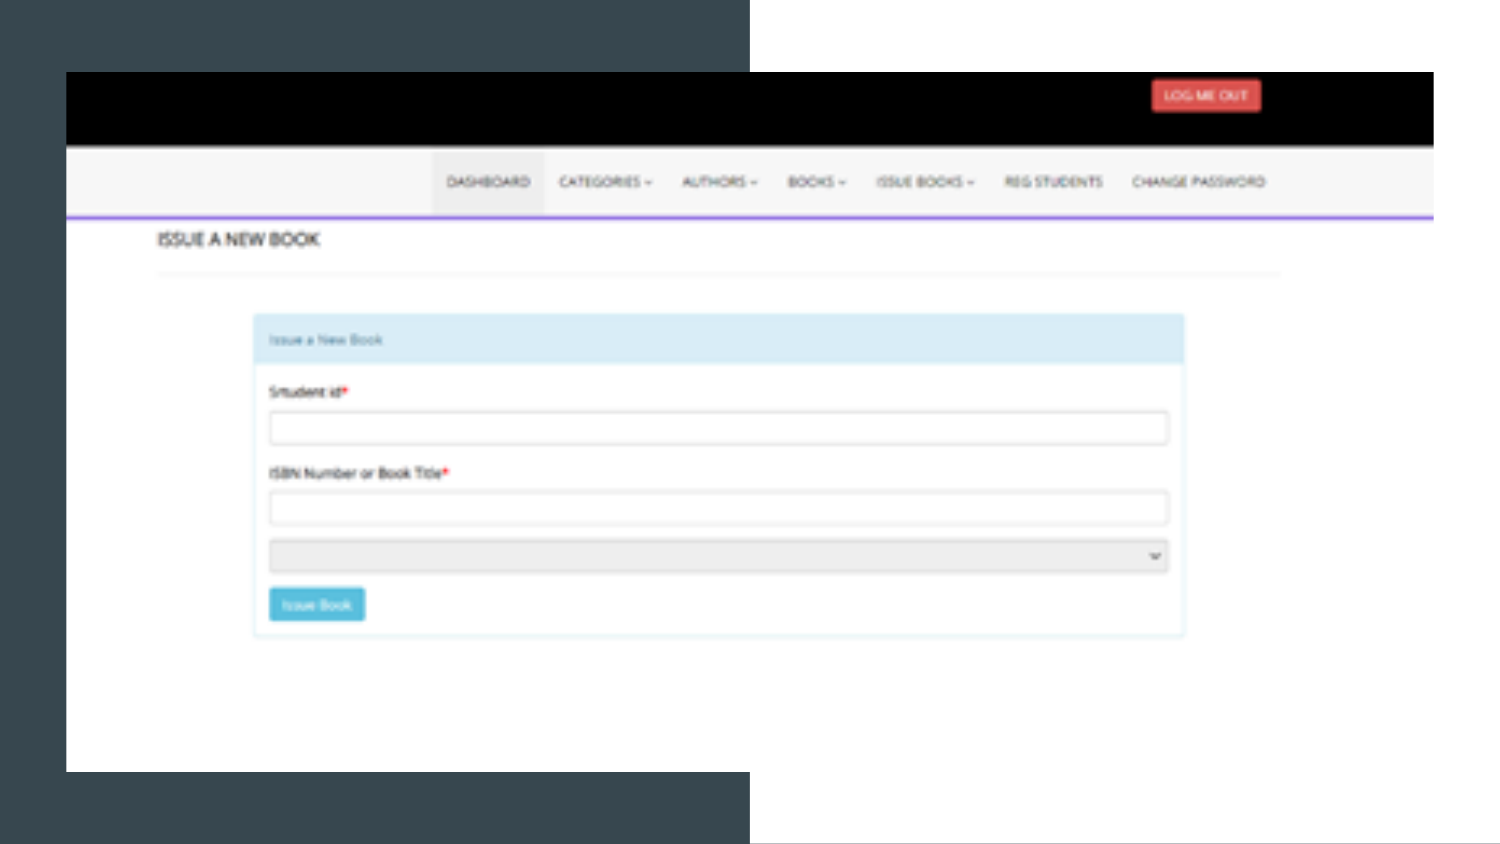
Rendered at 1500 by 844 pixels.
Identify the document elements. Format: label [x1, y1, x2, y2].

picture [66, 72, 1434, 772]
